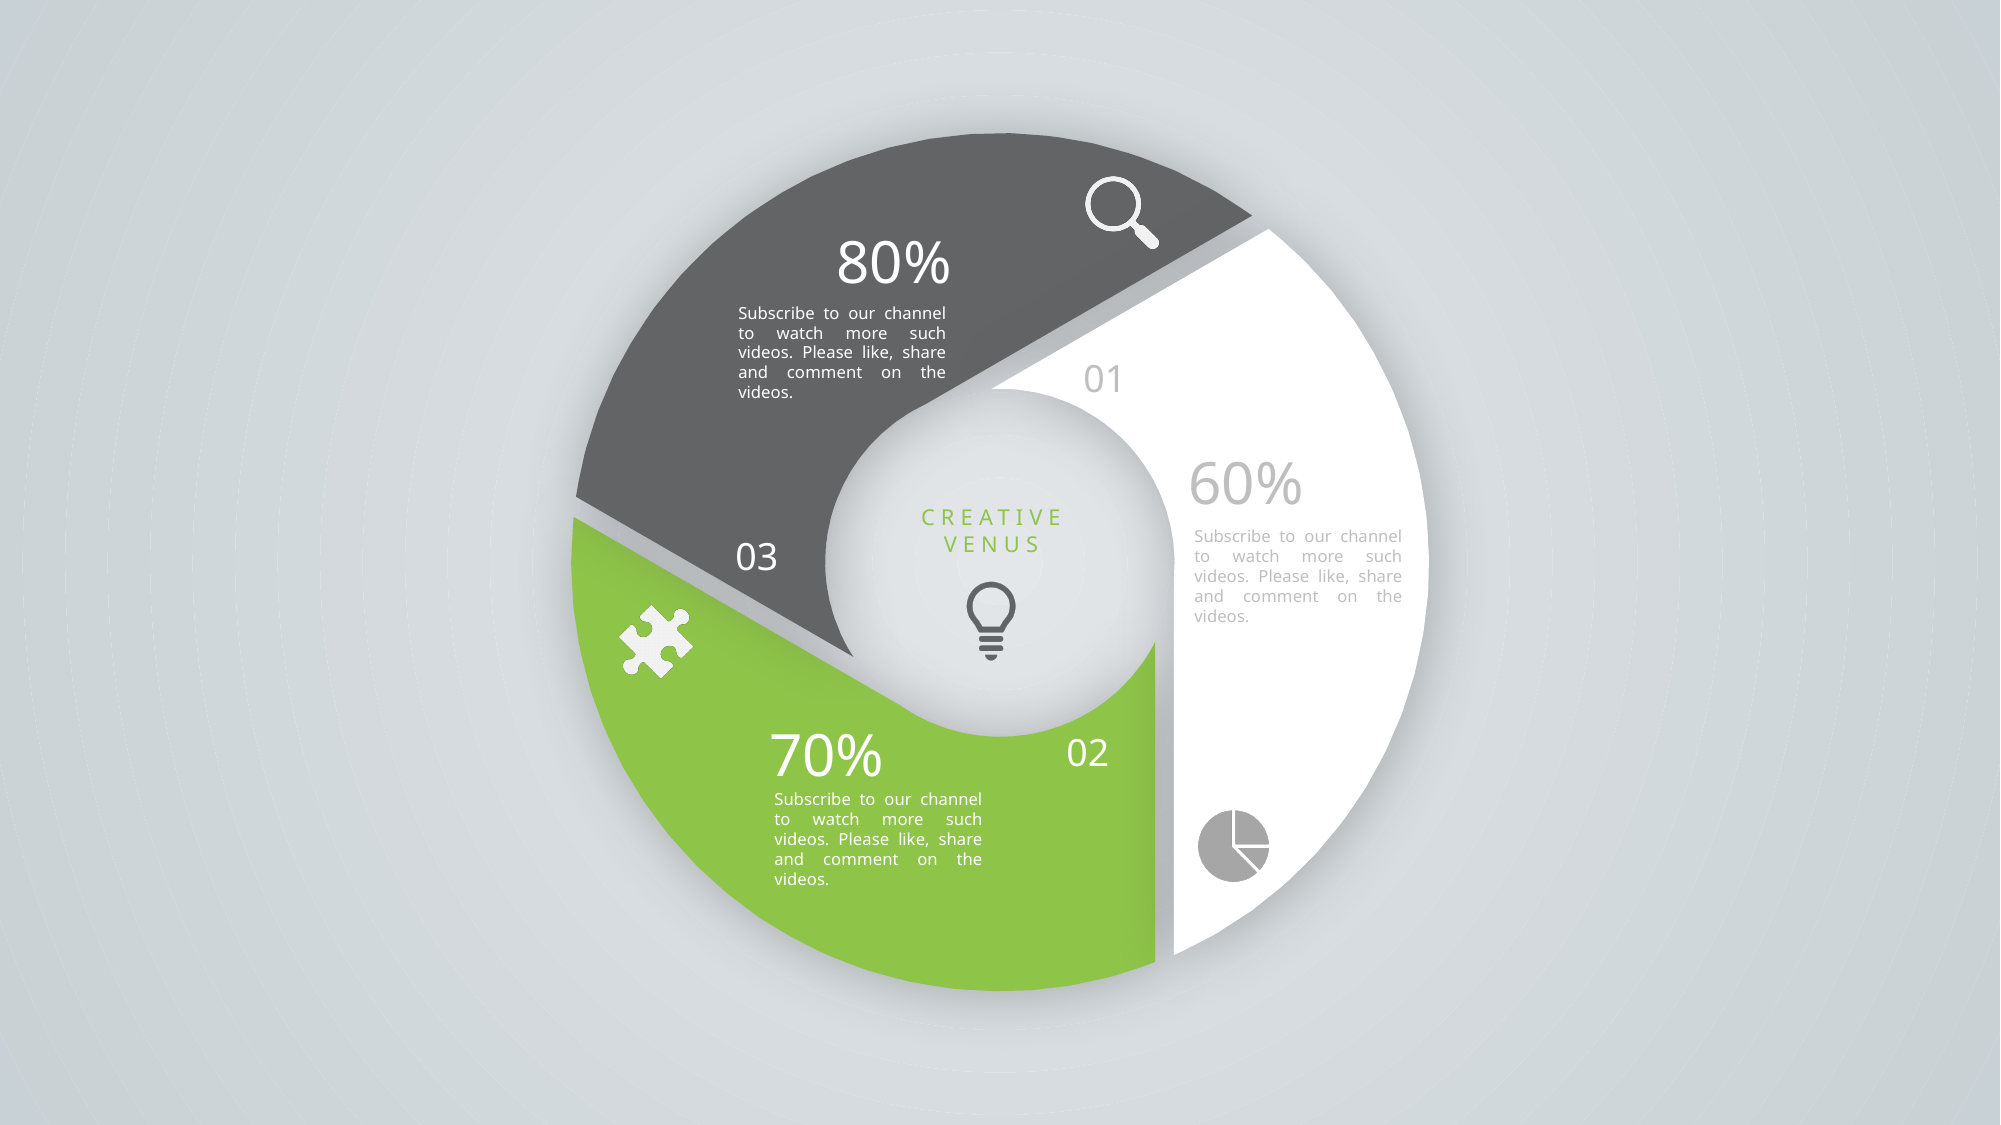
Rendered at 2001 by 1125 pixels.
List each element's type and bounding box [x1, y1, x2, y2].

text_box [506, 146, 1429, 956]
